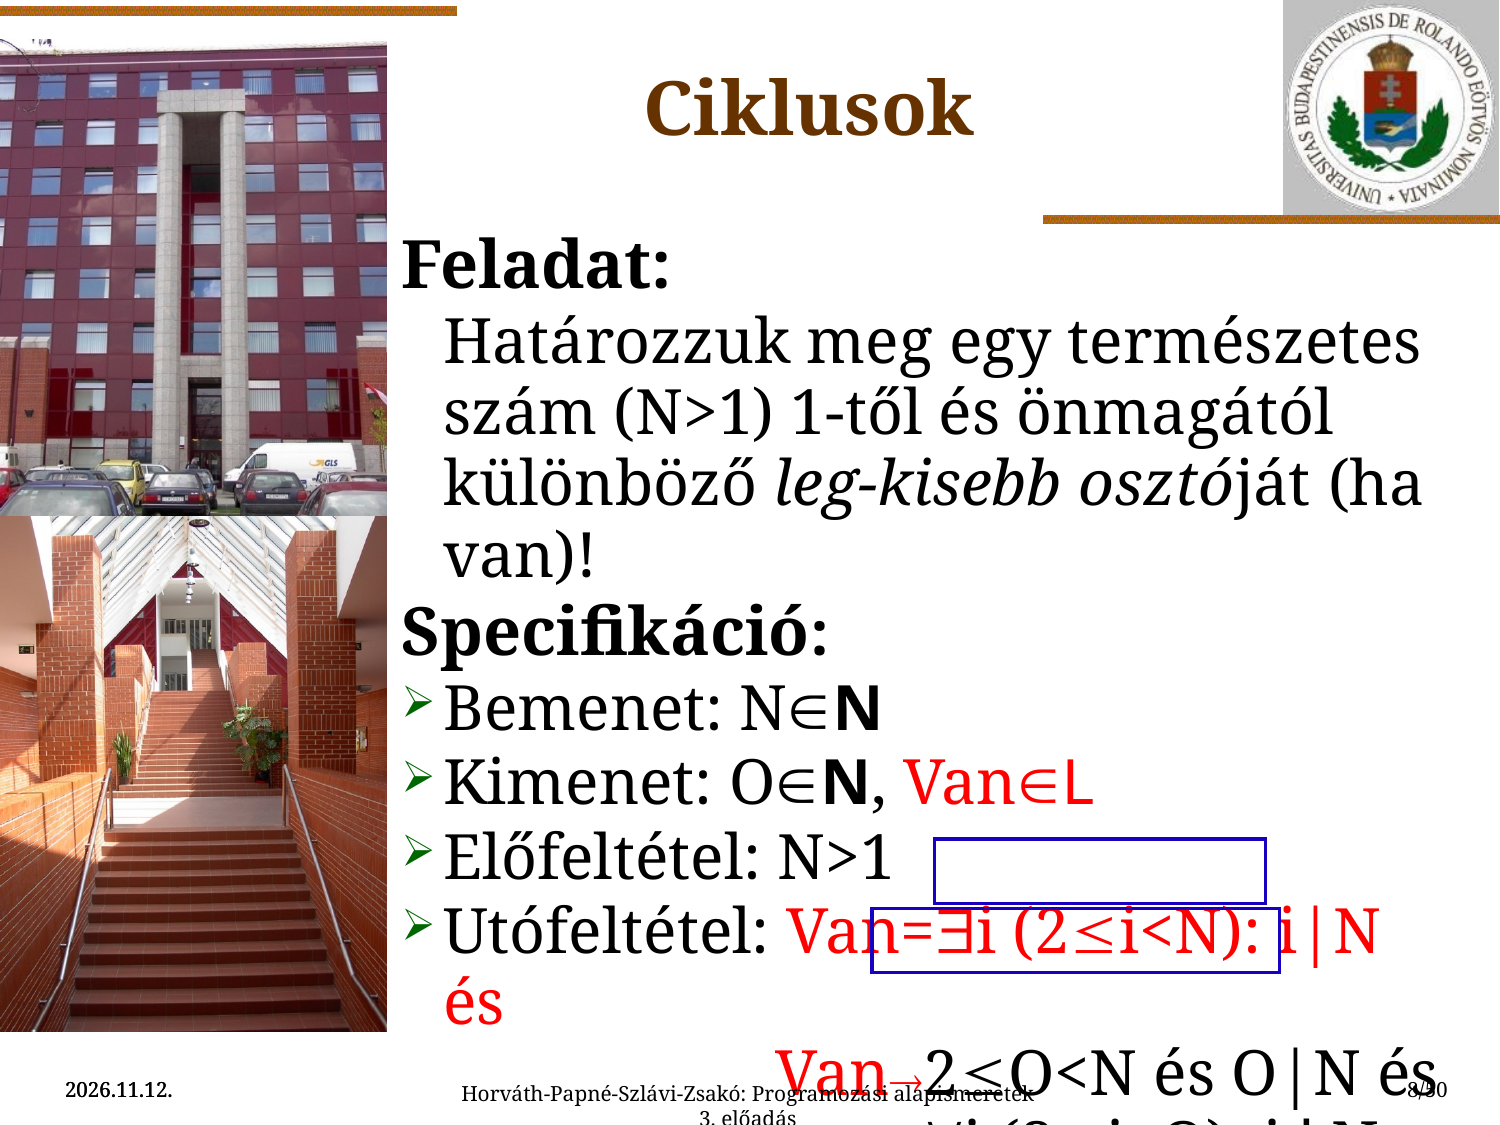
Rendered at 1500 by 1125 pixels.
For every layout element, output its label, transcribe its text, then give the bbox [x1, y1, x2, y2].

footer Horváth-Papné-Szlávi-Zsakó: Programozási alapismeretek 3. előadás [437, 1072, 1059, 1125]
picture [0, 39, 387, 1032]
title Ciklusok [384, 14, 1235, 197]
picture [0, 0, 457, 24]
text_box 2015.08.02. [49, 1069, 363, 1125]
text_box [934, 838, 1266, 904]
text_box [871, 908, 1280, 973]
text_box 8/50 [1149, 1069, 1463, 1125]
picture [1043, 0, 1500, 232]
list Feladat: Határozzuk meg egy természetes szám (N>1) 1-től és önmagától különböző leg-kisebb osztóját (ha van)! Specifikáció: Bemenet: NN Kimenet: ON, VanL Előfeltétel: N>1 Utófeltétel: Van=i (2i<N): i|N és Van2O<N és O|N és i (2i<O): i ł N [384, 220, 1471, 1059]
